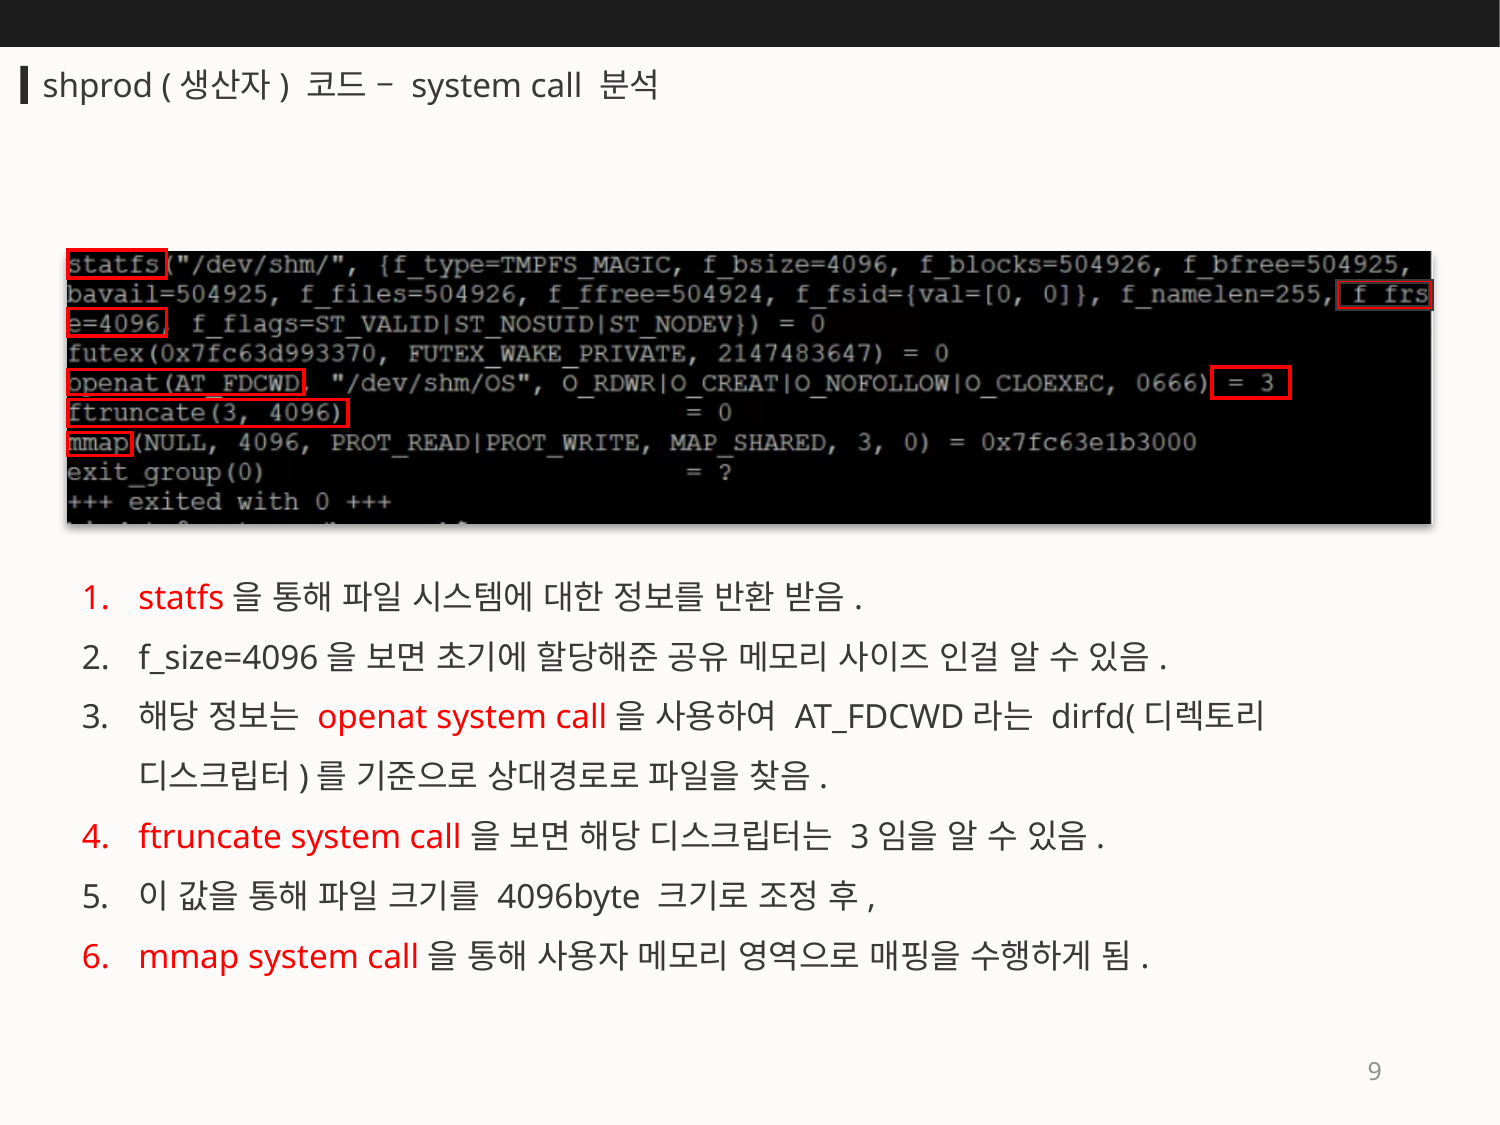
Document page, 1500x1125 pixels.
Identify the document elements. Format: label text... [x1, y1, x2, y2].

text_box [66, 248, 168, 280]
text_box [19, 65, 29, 105]
text_box statfs을 통해 파일 시스템에 대한 정보를 반환 받음. f_size=4096을 보면 초기에 할당해준 공유 메모리 사이즈 인걸 알 수 있음. 해당 정보는 openat system call을 사용하여 AT_FDCWD라는 dirfd(디렉토리 디스크립터)를 기준으로 상대경로로 파일을 찾음. ftruncate system call을 보면 해당 디스크립터는 3임을 알 수 있음. 이 값을 통해 파일 크기를 4096byte 크기로 조정 후, mmap system call을 통해 사용자 메모리 영역으로 매핑을 수행하게 됨. [67, 548, 1433, 983]
picture [67, 251, 1433, 524]
slide_number 9 [1059, 1042, 1397, 1103]
text_box shprod (생산자) 코드 – system call 분석 [27, 56, 782, 112]
text_box [0, 0, 1500, 48]
